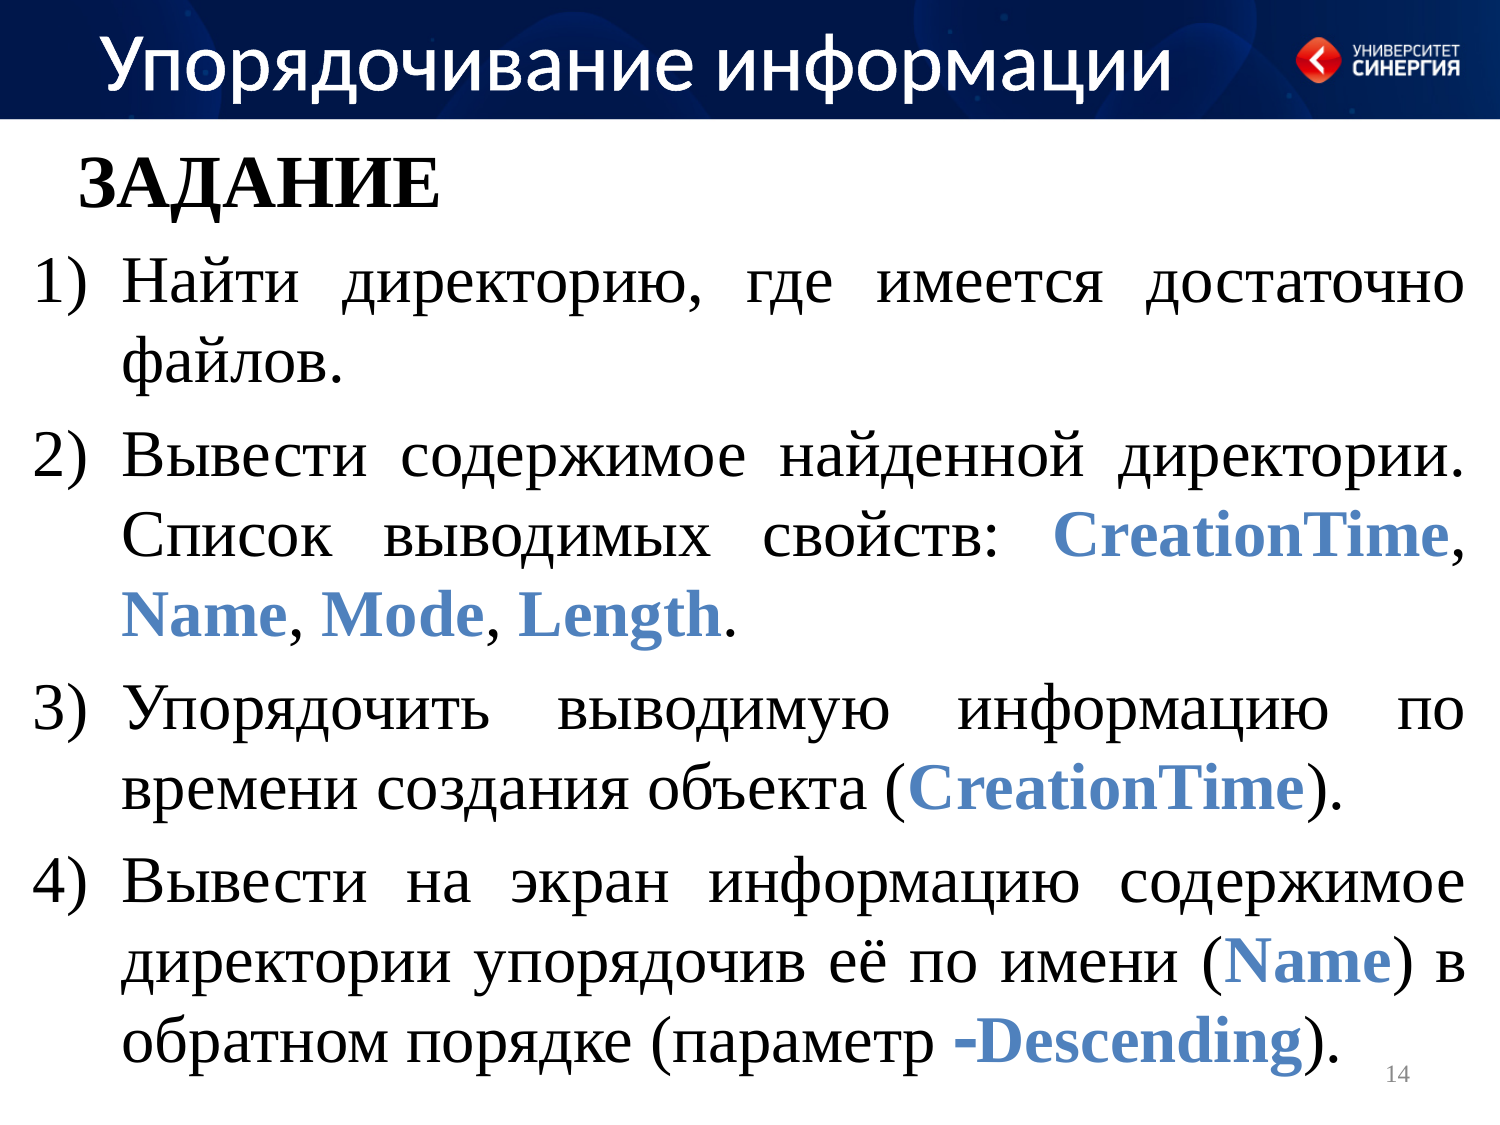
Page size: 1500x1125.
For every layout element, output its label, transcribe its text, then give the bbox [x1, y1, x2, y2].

text_box Упорядочивание информации [0, 0, 1294, 114]
picture [0, 0, 1500, 1125]
slide_number 14 [1074, 1042, 1426, 1103]
text_box Задание Найти директорию, где имеется достаточно файлов. Вывести содержимое найденной директории. Список выводимых свойств: CreationTime, Name, Mode, Length. Упорядочить выводимую информацию по времени создания объекта (CreationTime). Вывести на экран информацию содержимое директории упорядочив её по имени (Name) в обратном порядке (параметр Descending). [17, 125, 1483, 1106]
